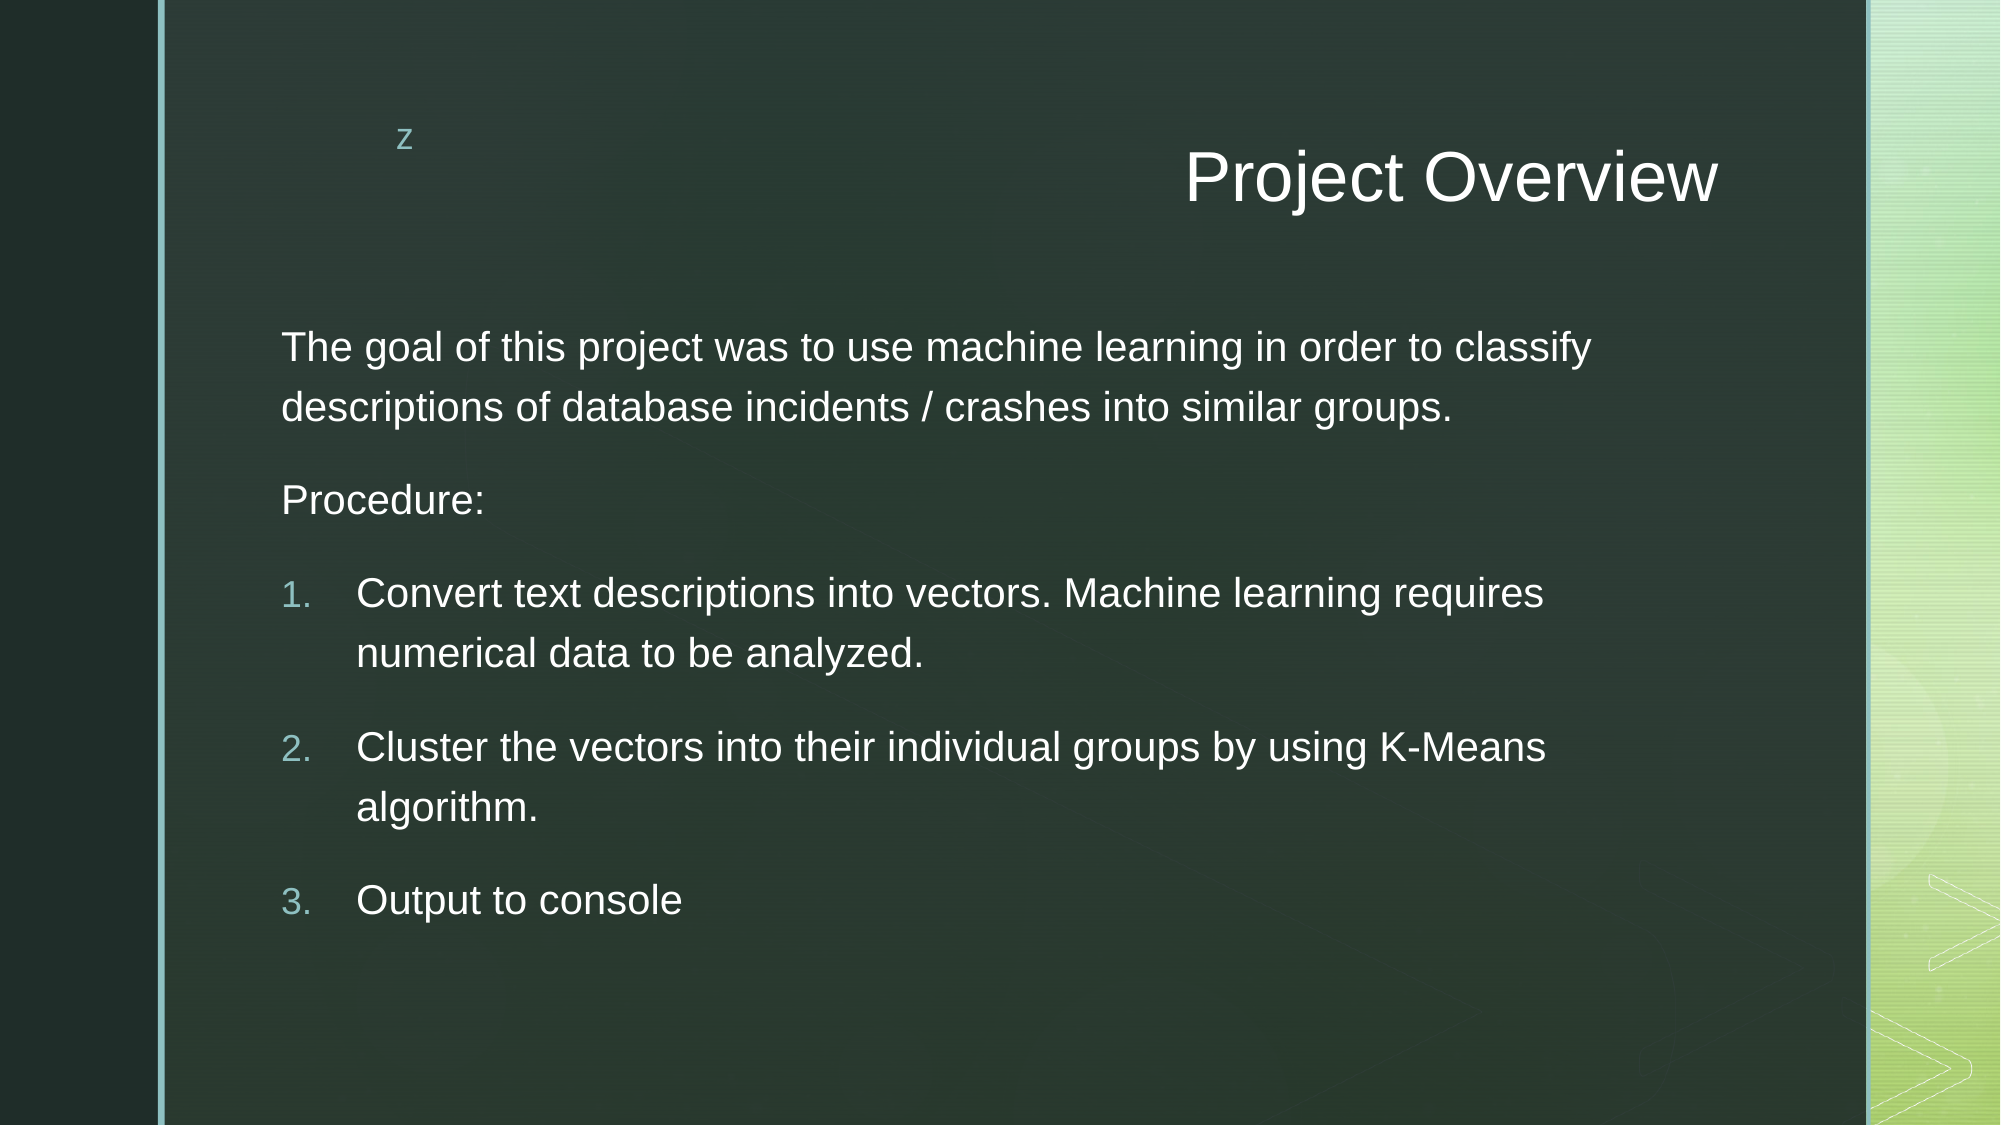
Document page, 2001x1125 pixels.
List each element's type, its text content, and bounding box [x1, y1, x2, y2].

title Project Overview [428, 132, 1734, 239]
picture [1871, 0, 2001, 1125]
list The goal of this project was to use machine learning in order to classify descriptions of database incidents / crashes into similar groups. Procedure: Convert text descriptions into vectors. Machine learning requires numerical data to be analyzed. Cluster the vectors into their individual groups by using K-Means algorithm. Output to console [266, 239, 1734, 993]
